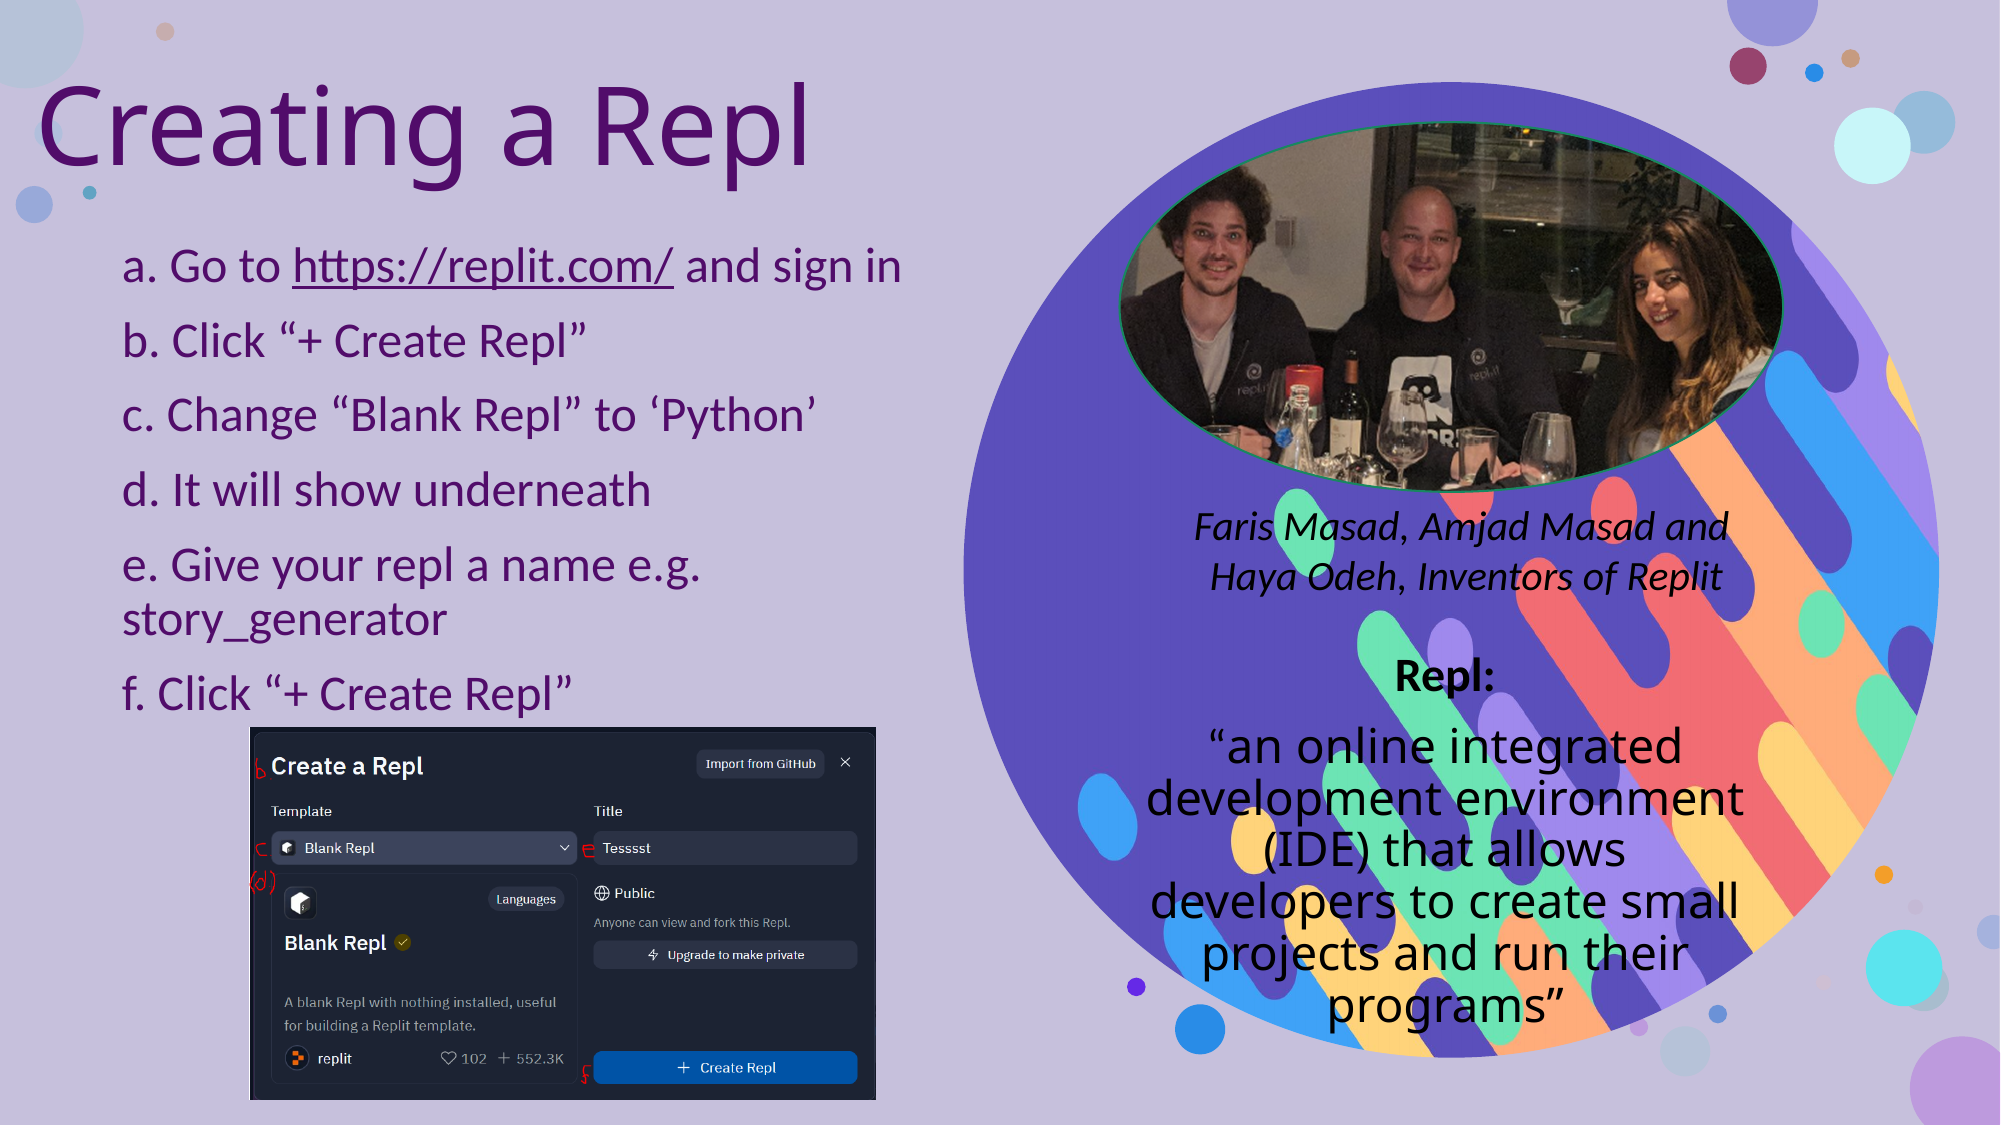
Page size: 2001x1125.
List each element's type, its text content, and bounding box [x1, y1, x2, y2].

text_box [1126, 47, 1943, 1055]
picture [249, 727, 876, 1100]
subtitle a. Go to https://replit.com/ and sign in b. Click “+ Create Repl” c. Change “Blank Repl” to ‘Python’ d. It will show underneath e. Give your repl a name e.g. story_generator f. Click “+ Create Repl” [106, 231, 963, 973]
title Creating a Repl [0, 63, 849, 197]
picture [963, 82, 1940, 1058]
text_box [0, 0, 2000, 1125]
